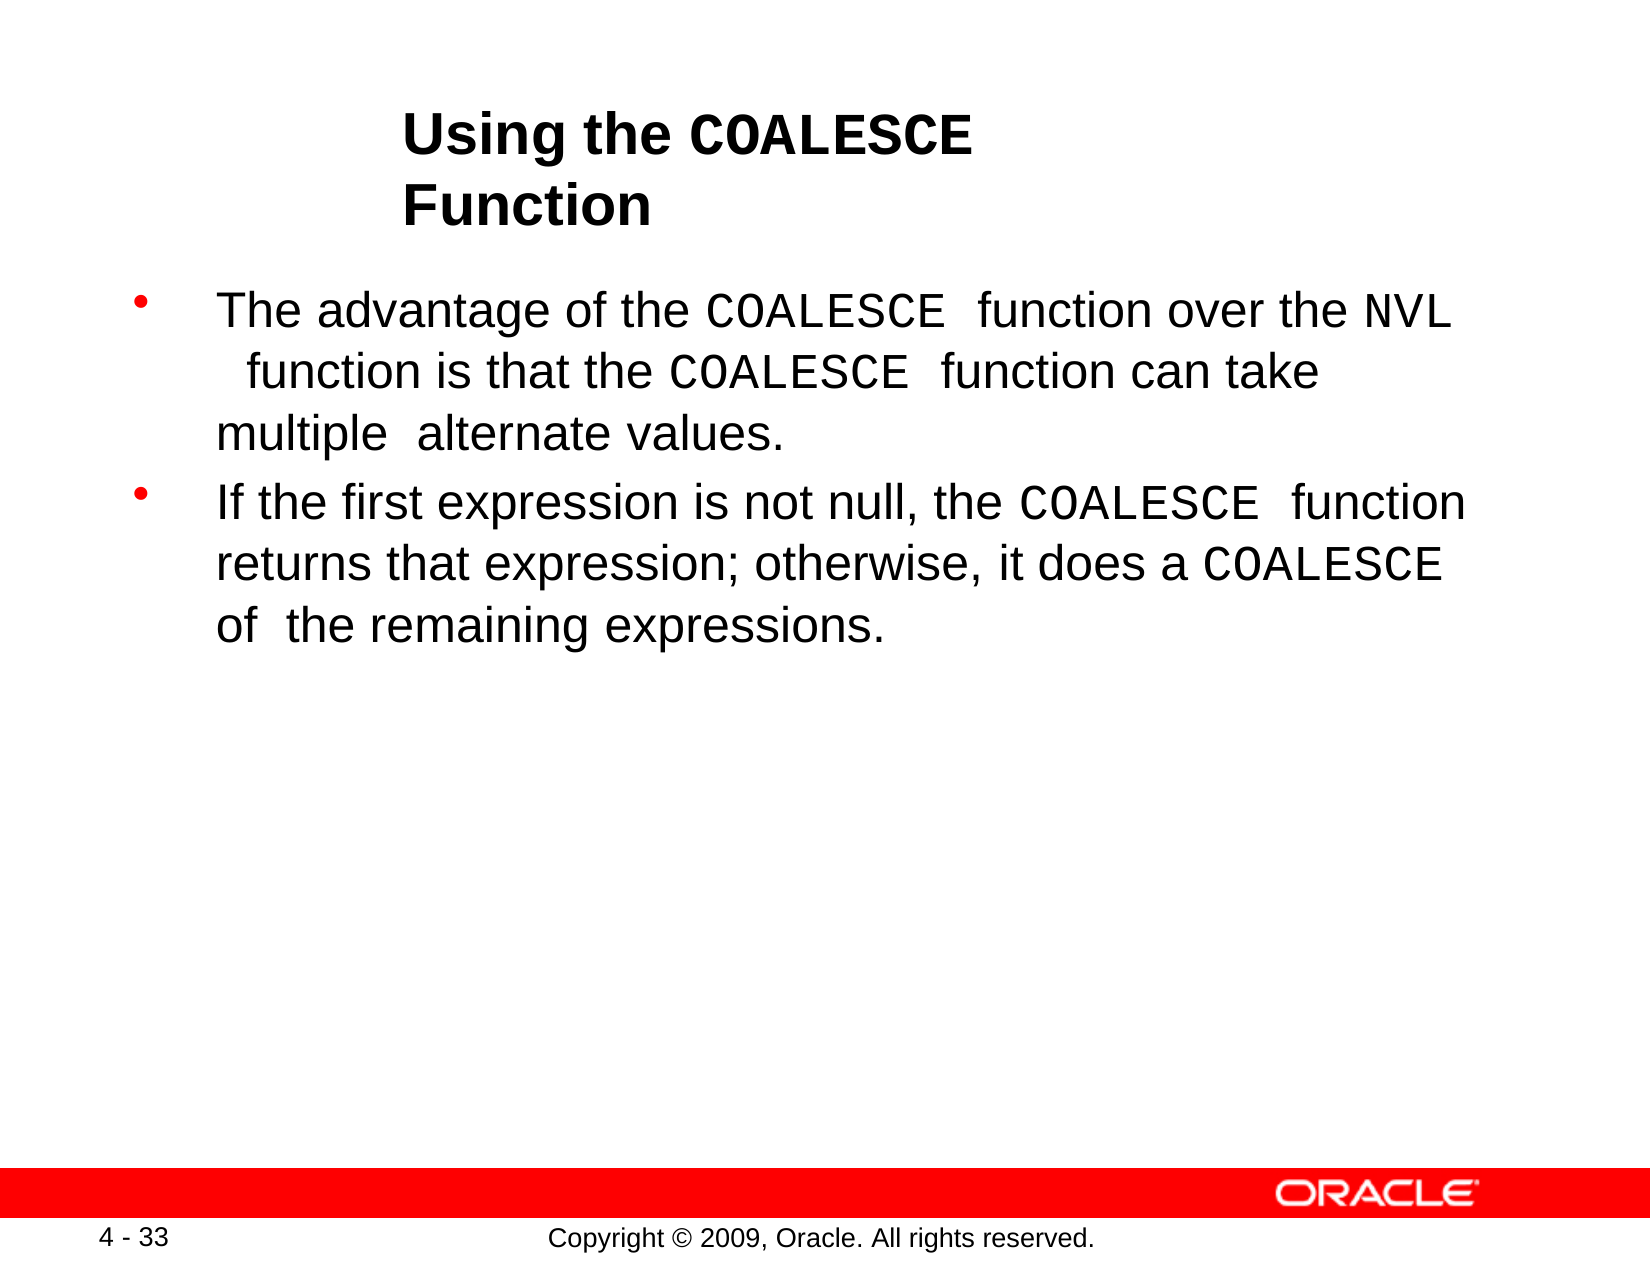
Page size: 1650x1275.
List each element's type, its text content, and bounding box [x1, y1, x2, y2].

title Using the COALESCE Function [400, 92, 1248, 275]
footer Copyright © 2009, Oracle. All rights reserved. [545, 1220, 1103, 1275]
slide_number 4 - 33 [96, 1219, 174, 1275]
text_box The advantage of the COALESCE function over the NVL function is that the COALESCE function can take multiple alternate values. If the first expression is not null, the COALESCE function returns that expression; otherwise, it does a COALESCE of the remaining expressions. [130, 275, 1508, 653]
picture [0, 1168, 1650, 1218]
